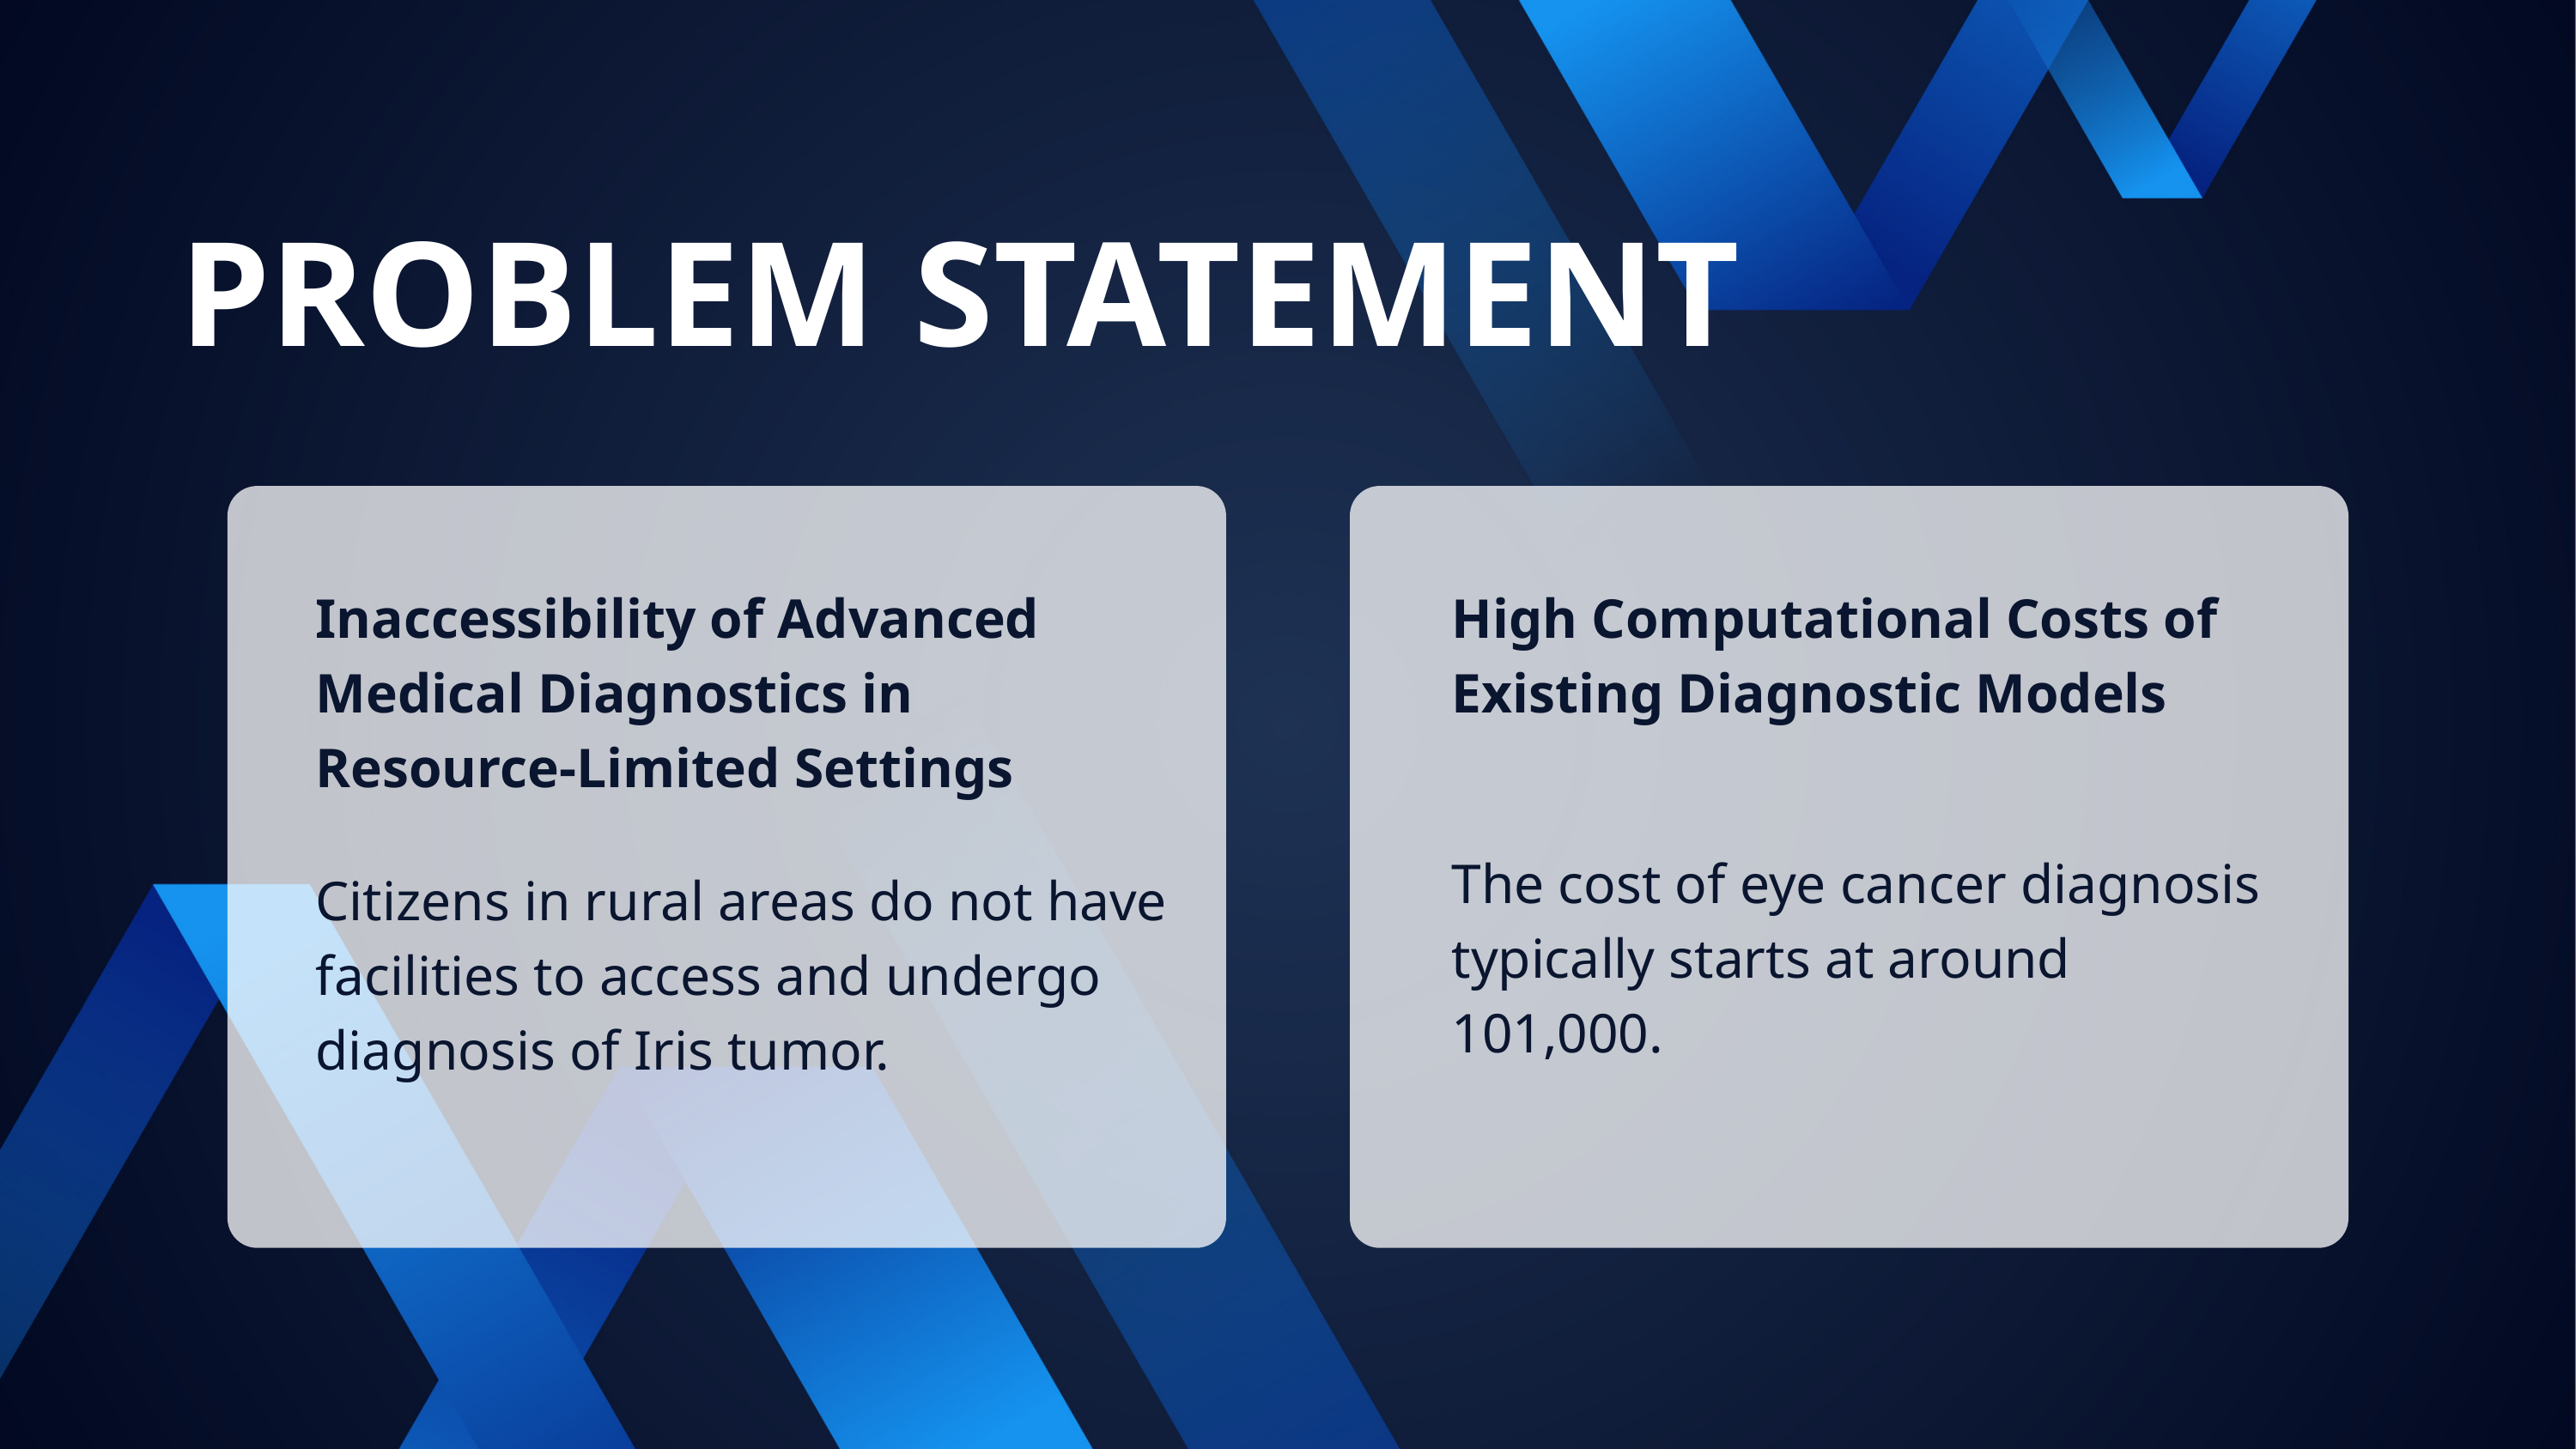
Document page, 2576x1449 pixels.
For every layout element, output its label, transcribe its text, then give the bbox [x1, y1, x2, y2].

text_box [1349, 485, 2349, 1248]
text_box PROBLEM STATEMENT [179, 173, 1747, 376]
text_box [227, 485, 1227, 1248]
text_box [0, 0, 2576, 1449]
